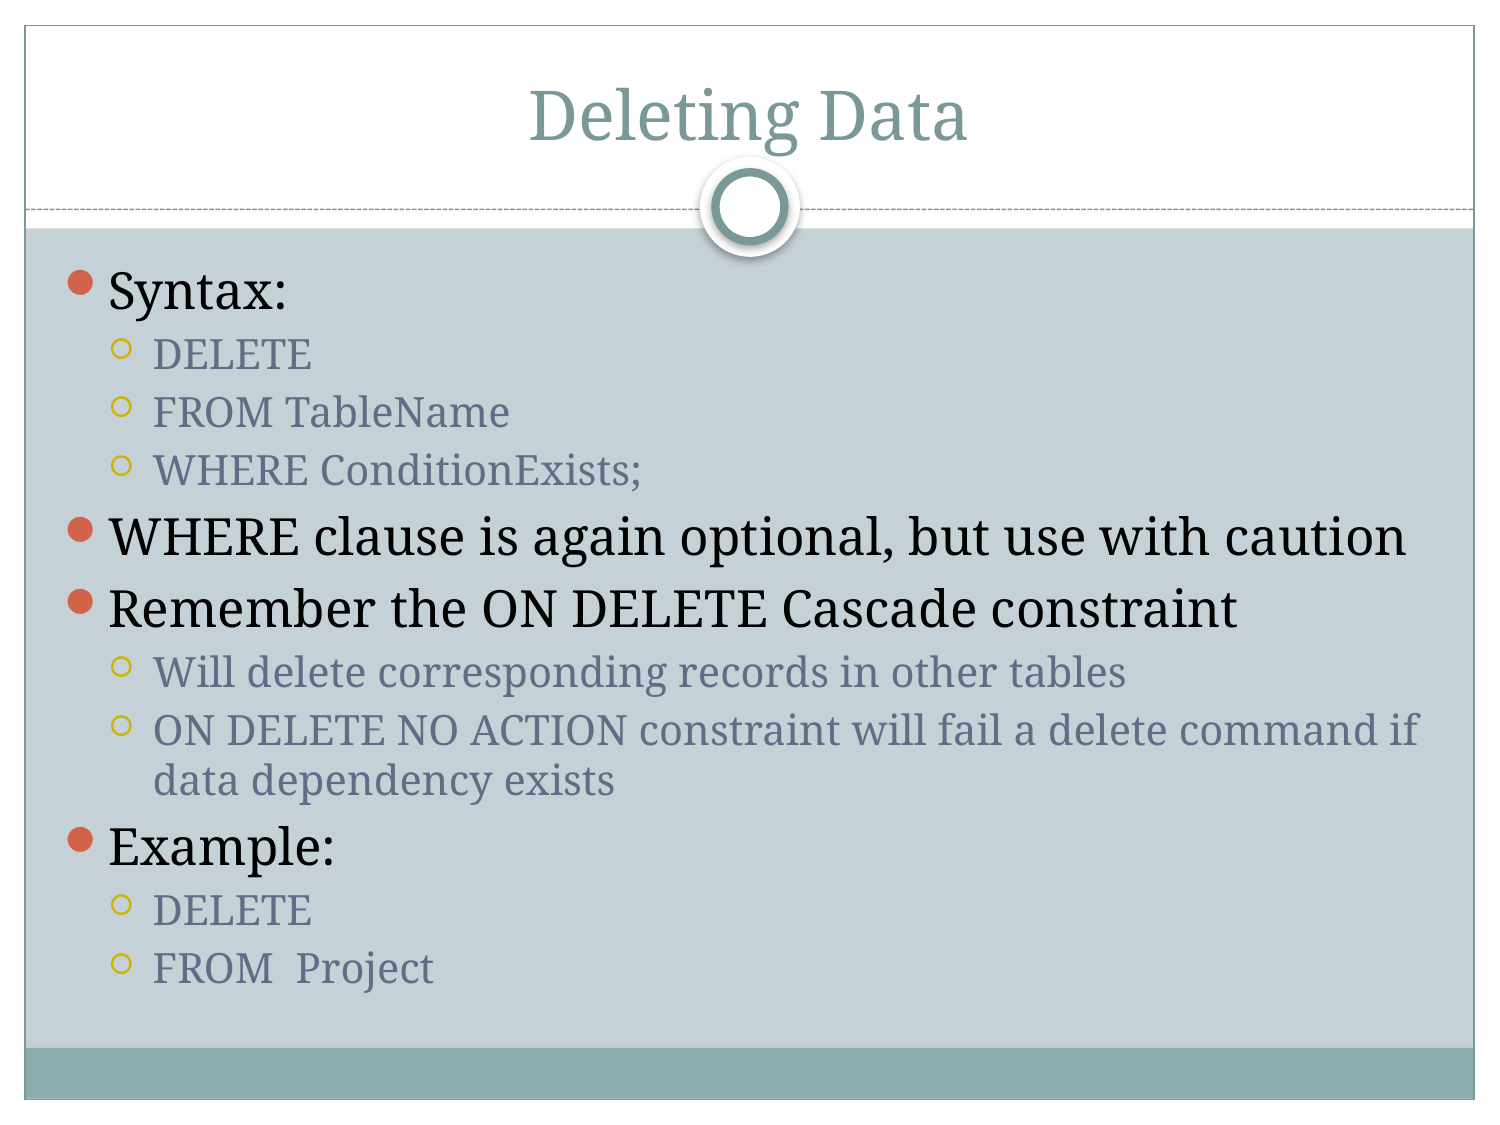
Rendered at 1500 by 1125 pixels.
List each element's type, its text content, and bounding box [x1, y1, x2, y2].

title Deleting Data [49, 37, 1450, 162]
list Syntax: DELETE FROM TableName WHERE ConditionExists; WHERE clause is again optional, but use with caution Remember the ON DELETE Cascade constraint Will delete corresponding records in other tables ON DELETE NO ACTION constraint will fail a delete command if data dependency exists Example: DELETE FROM Project [49, 250, 1445, 1001]
